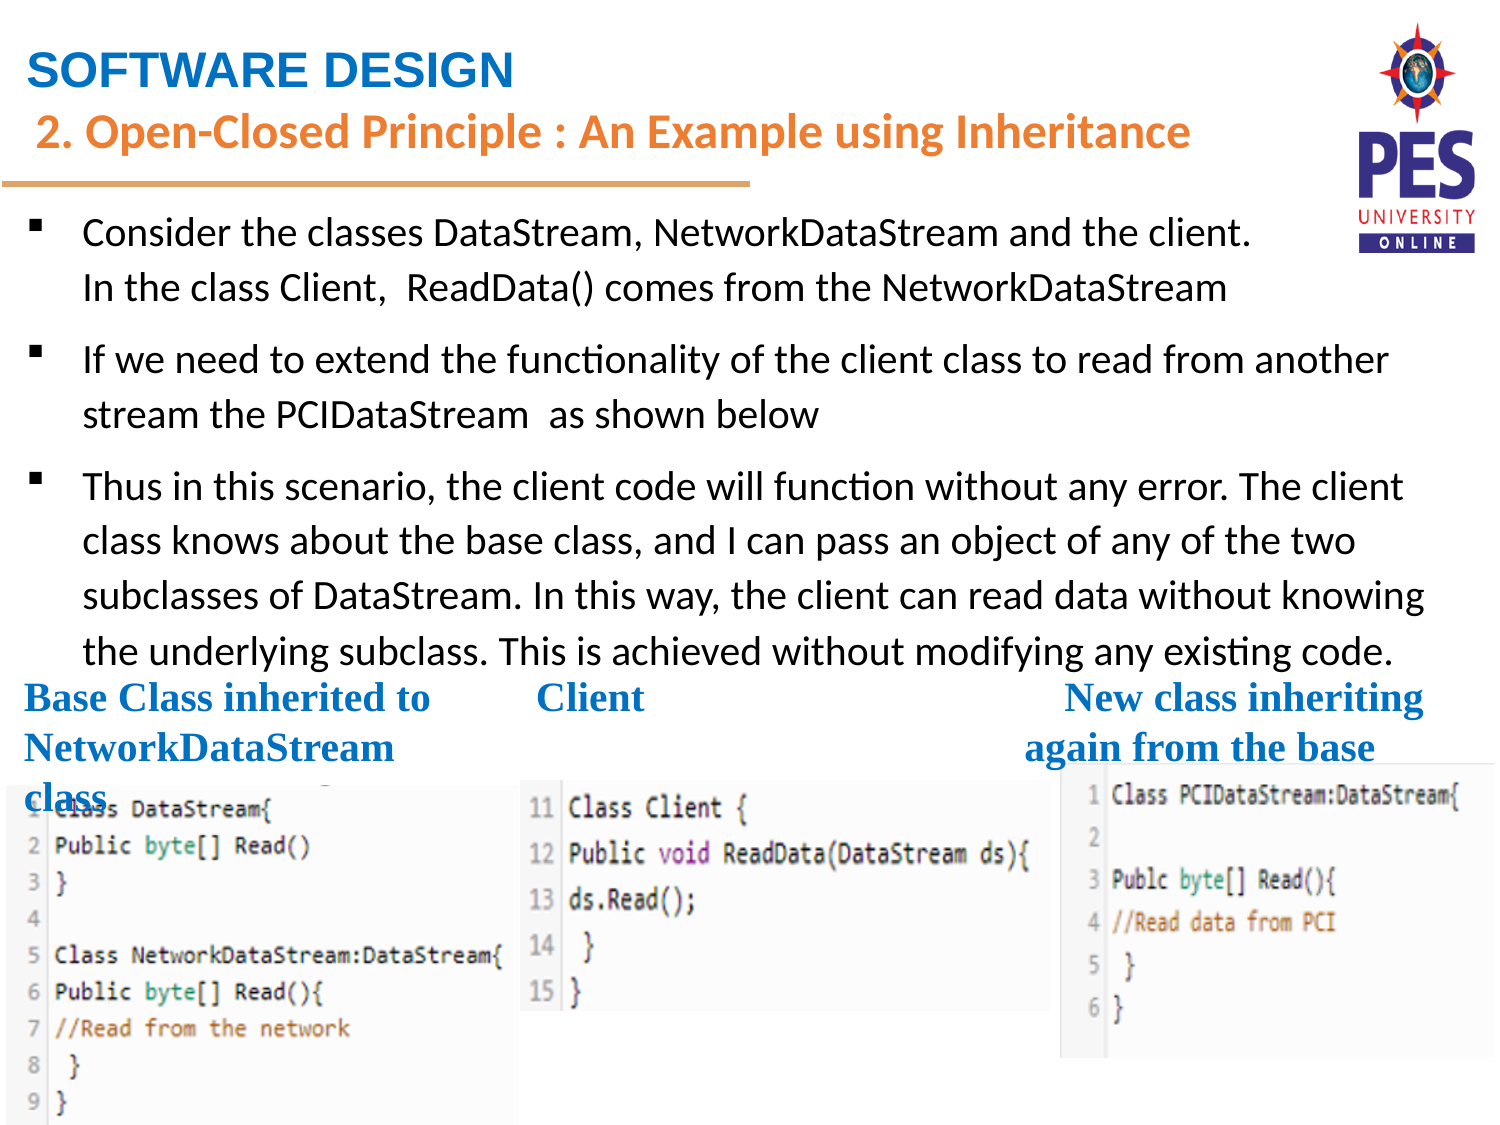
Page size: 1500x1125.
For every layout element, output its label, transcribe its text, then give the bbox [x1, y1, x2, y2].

picture [1359, 22, 1475, 192]
picture [1059, 763, 1494, 1058]
text_box Consider the classes DataStream, NetworkDataStream and the client. In the class Client, ReadData() comes from the NetworkDataStream If we need to extend the functionality of the client class to read from another stream the PCIDataStream as shown below Thus in this scenario, the client code will function without any error. The client class knows about the base class, and I can pass an object of any of the two subclasses of DataStream. In this way, the client can read data without knowing the underlying subclass. This is achieved without modifying any existing code. [11, 192, 1491, 681]
picture [5, 780, 1051, 1125]
text_box 2. Open-Closed Principle : An Example using Inheritance [20, 86, 1429, 179]
text_box Base Class inherited to Client New class inheriting NetworkDataStream again from the base class [9, 662, 1483, 784]
